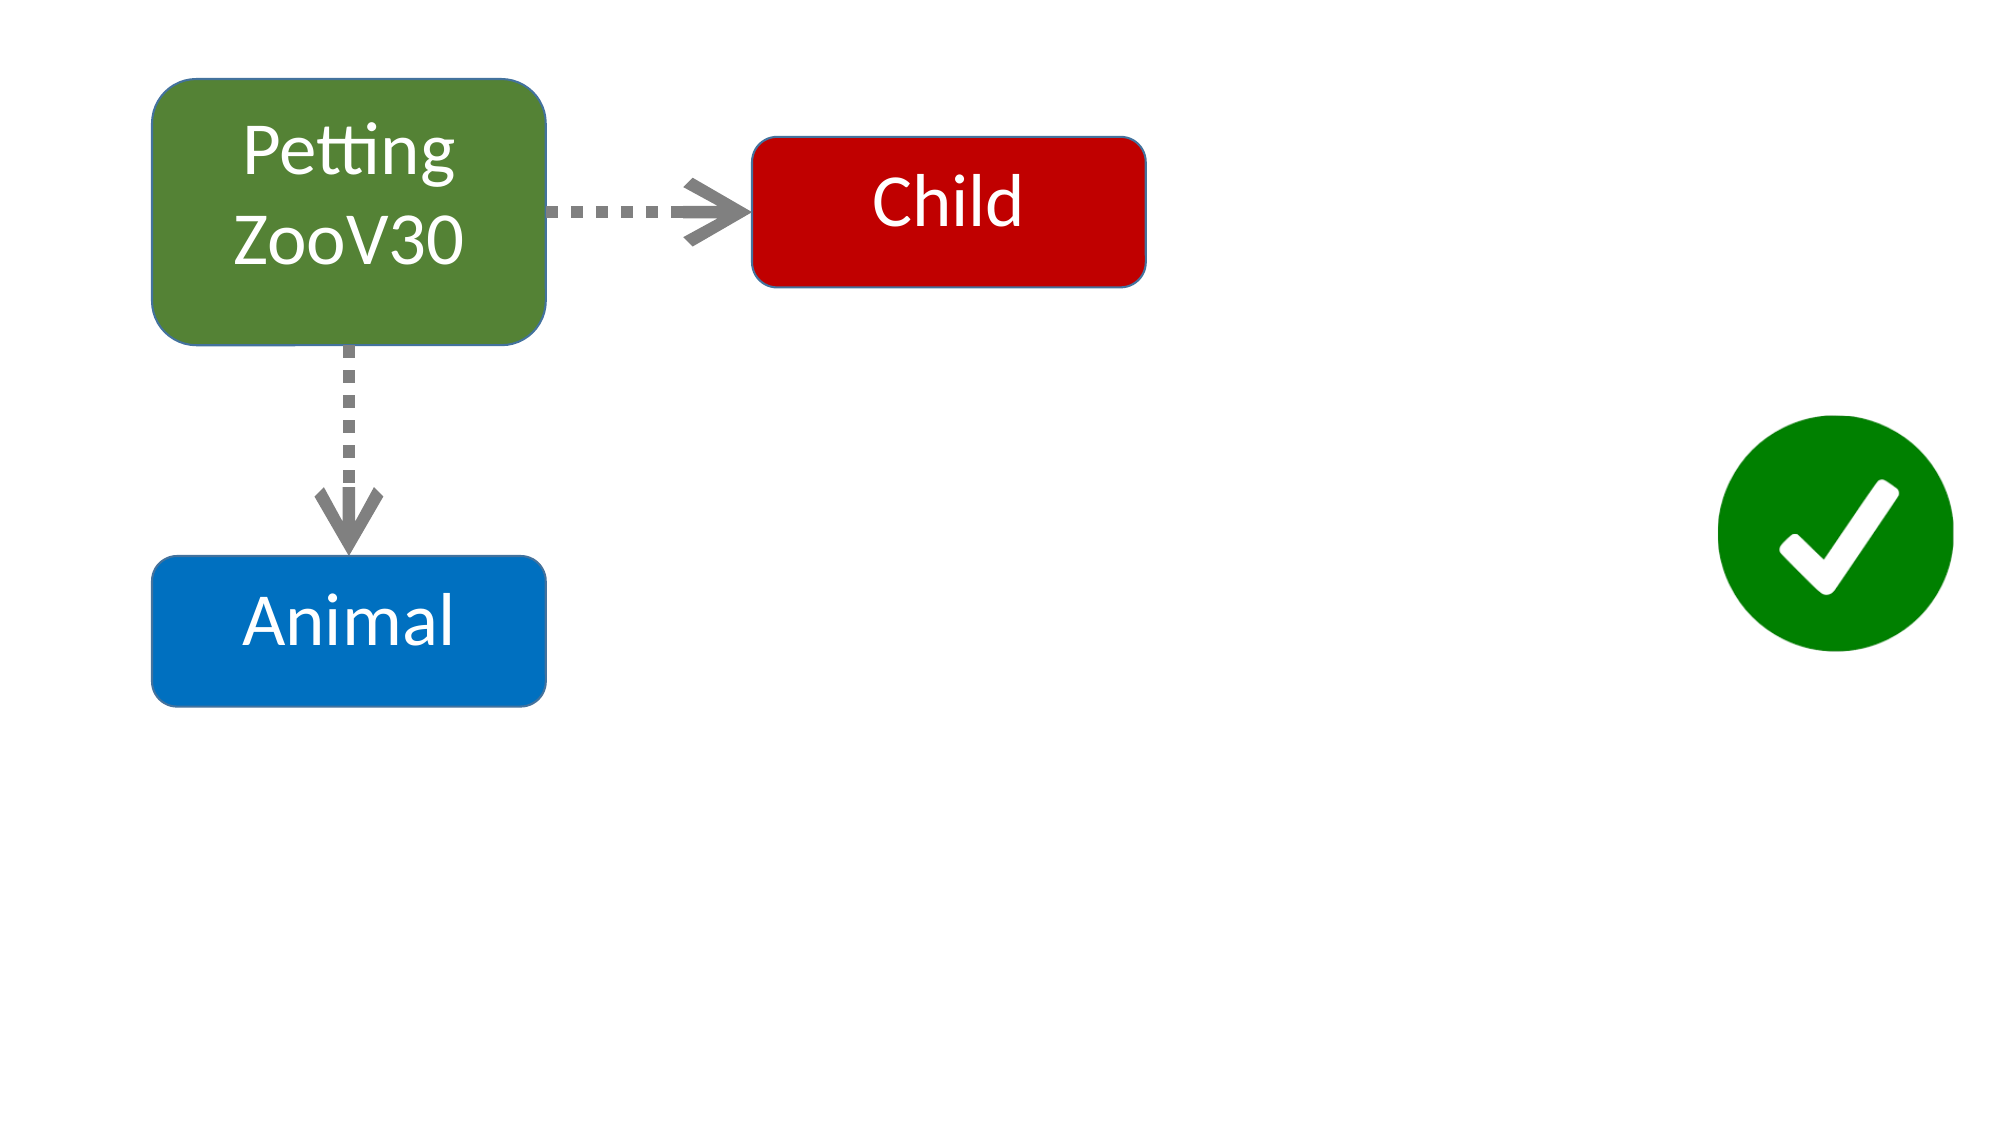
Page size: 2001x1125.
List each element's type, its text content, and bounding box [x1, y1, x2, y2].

text_box Animal [150, 554, 547, 708]
text_box Child [750, 135, 1147, 289]
picture [1717, 415, 1954, 652]
text_box Petting ZooV30 [150, 77, 547, 347]
